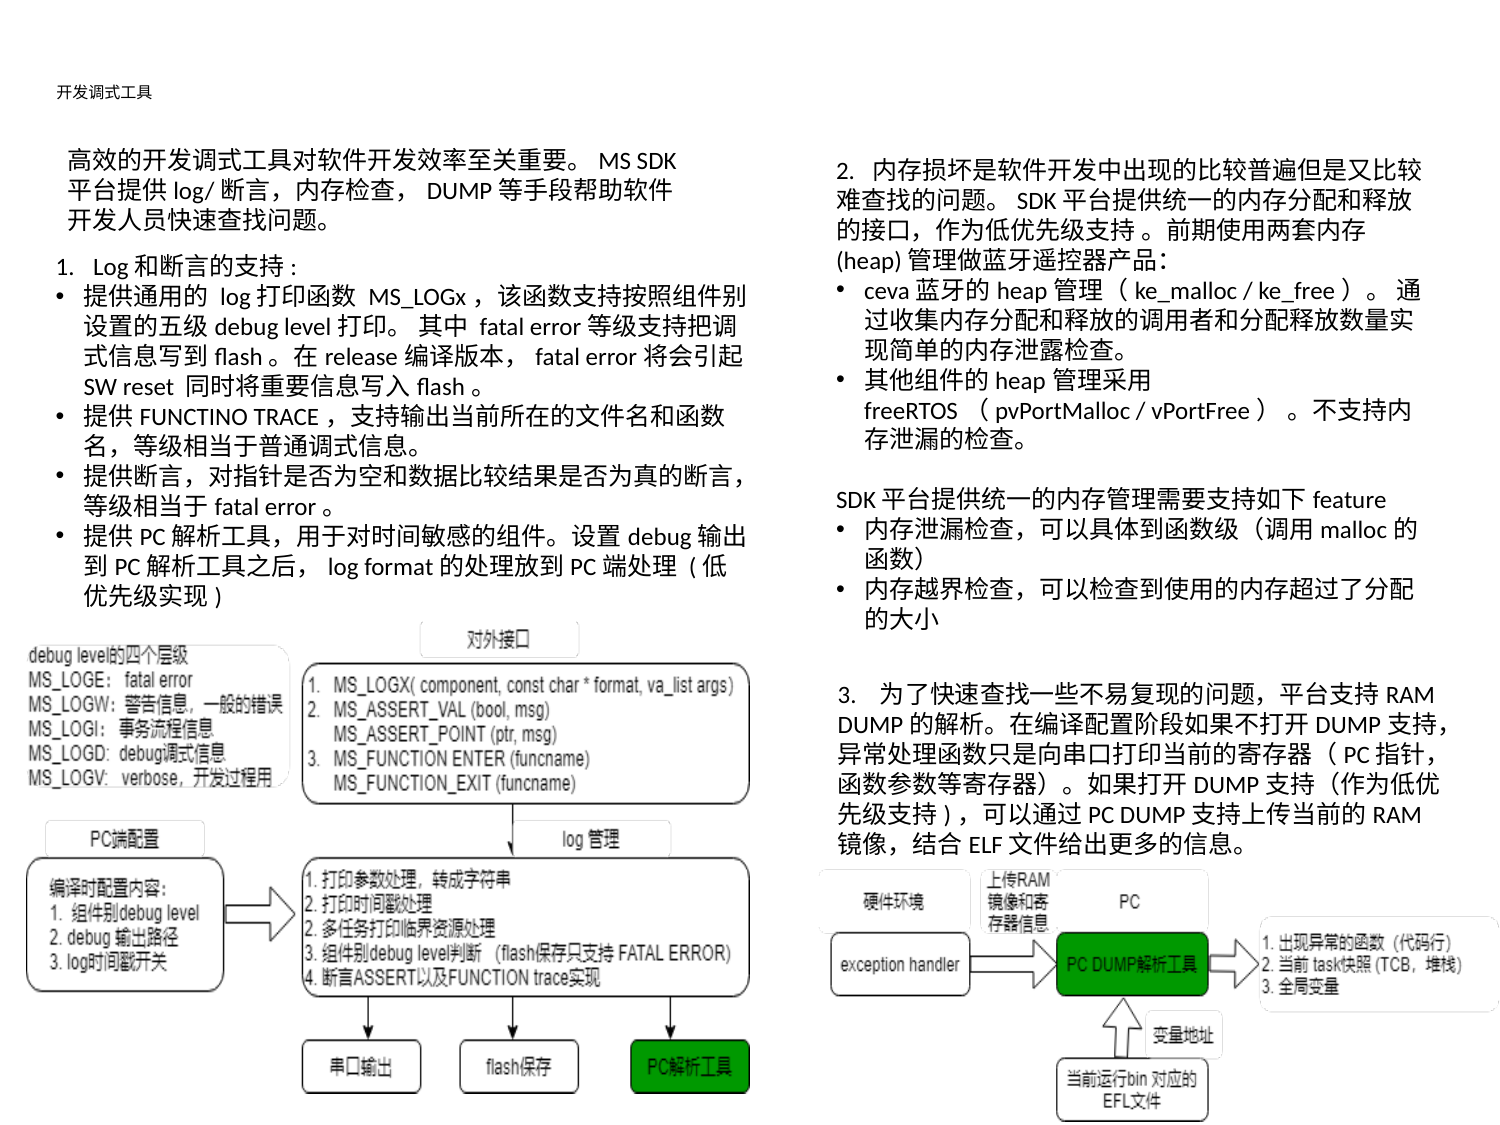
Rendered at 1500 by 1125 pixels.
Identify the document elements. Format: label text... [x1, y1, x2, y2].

text_box 2. 内存损坏是软件开发中出现的比较普遍但是又比较难查找的问题。SDK平台提供统一的内存分配和释放的接口，作为低优先级支持 。前期使用两套内存(heap)管理做蓝牙遥控器产品： ceva蓝牙的heap管理（ke_malloc / ke_free）。 通过收集内存分配和释放的调用者和分配释放数量实现简单的内存泄露检查。 其他组件的heap管理采用freeRTOS（pvPortMalloc / vPortFree） 。不支持内存泄漏的检查。 SDK平台提供统一的内存管理需要支持如下feature 内存泄漏检查，可以具体到函数级（调用malloc的函数） 内存越界检查，可以检查到使用的内存超过了分配的大小 [821, 147, 1448, 671]
title 开发调式工具 [41, 54, 1317, 138]
picture [26, 621, 751, 1095]
picture [818, 868, 1500, 1122]
text_box 3. 为了快速查找一些不易复现的问题，平台支持RAM DUMP的解析。在编译配置阶段如果不打开DUMP支持，异常处理函数只是向串口打印当前的寄存器（PC指针，函数参数等寄存器）。如果打开DUMP支持（作为低优先级支持)，可以通过PC DUMP支持上传当前的RAM镜像，结合ELF文件给出更多的信息。 [822, 671, 1466, 866]
text_box 高效的开发调式工具对软件开发效率至关重要。MS SDK平台提供log/断言，内存检查，DUMP等手段帮助软件开发人员快速查找问题。 [52, 137, 703, 242]
text_box Log和断言的支持: 提供通用的 log打印函数 MS_LOGx，该函数支持按照组件别设置的五级debug level打印。 其中 fatal error等级支持把调式信息写到flash。在release编译版本，fatal error将会引起SW reset 同时将重要信息写入flash。 提供FUNCTINO TRACE，支持输出当前所在的文件名和函数名，等级相当于普通调式信息。 提供断言，对指针是否为空和数据比较结果是否为真的断言，等级相当于fatal error。 提供PC解析工具，用于对时间敏感的组件。设置debug输出到PC解析工具之后，log format的处理放到PC端处理 (低优先级实现) [40, 243, 765, 618]
